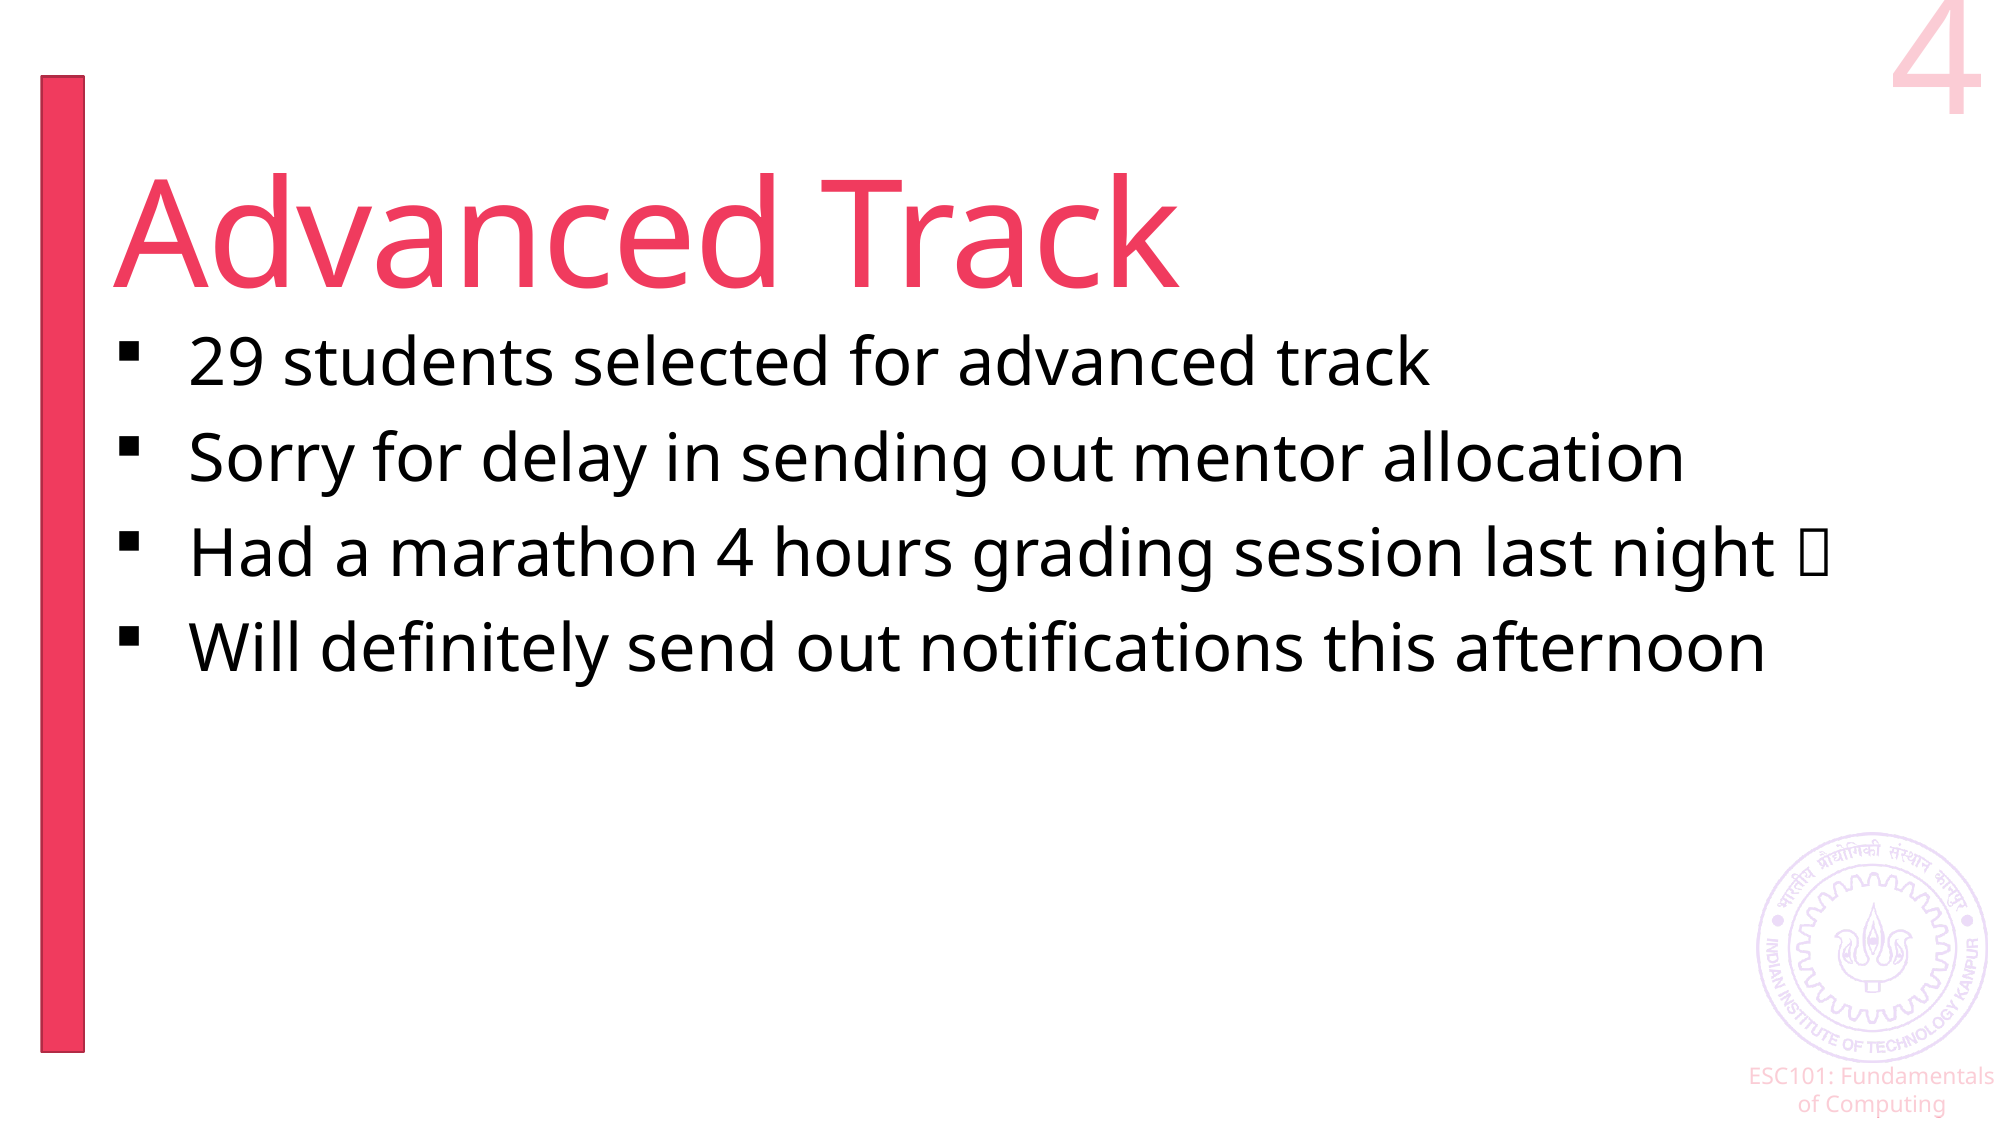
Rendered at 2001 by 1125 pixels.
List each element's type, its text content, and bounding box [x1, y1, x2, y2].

list 29 students selected for advanced track Sorry for delay in sending out mentor allocation Had a marathon 4 hours grading session last night  Will definitely send out notifications this afternoon [98, 324, 2000, 1052]
slide_number 4 [1520, 6, 2000, 183]
title Advanced Track [98, 76, 1945, 324]
